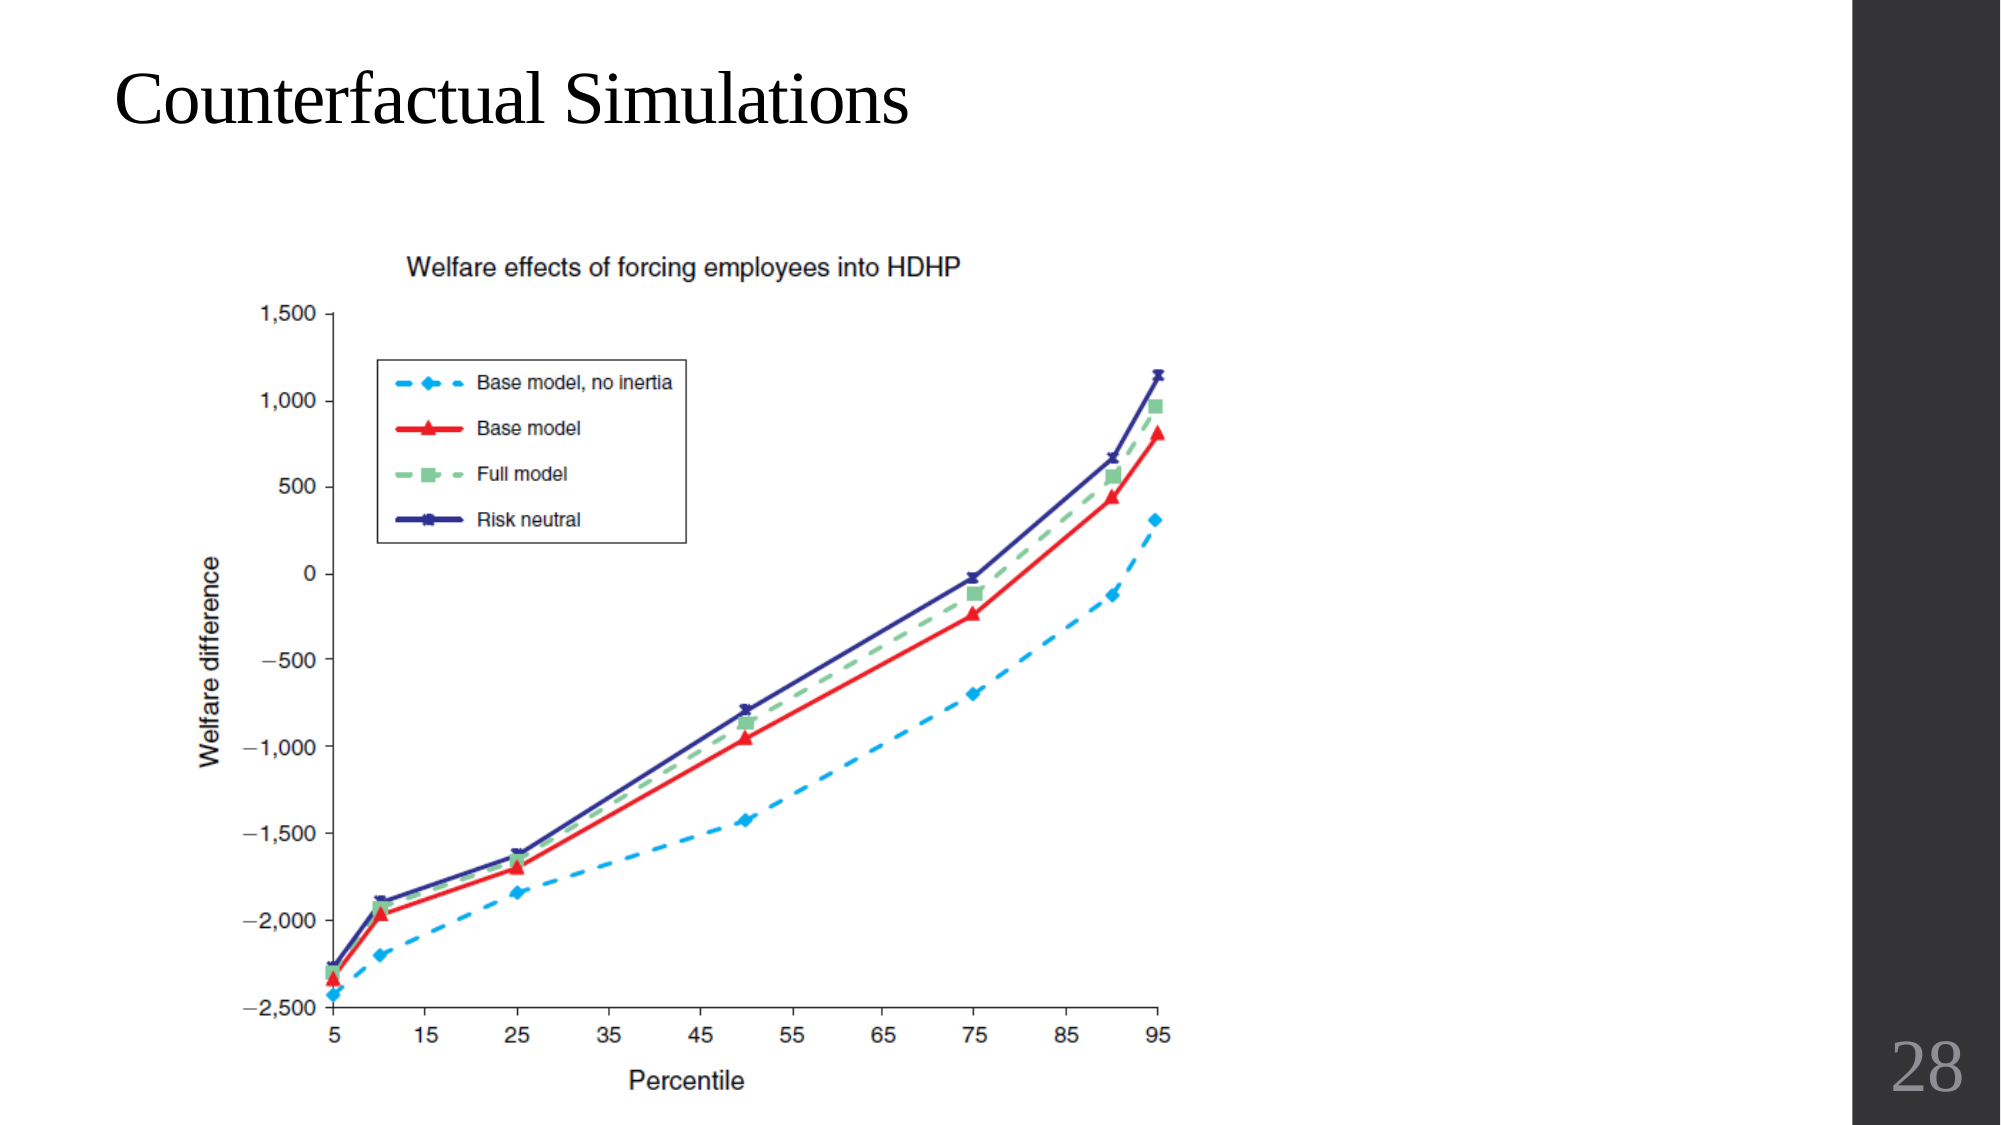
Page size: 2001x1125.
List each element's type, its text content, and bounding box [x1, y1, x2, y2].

slide_number 28 [1852, 1012, 2000, 1110]
text_box Counterfactual Simulations [99, 44, 1813, 148]
picture [137, 248, 1201, 1110]
